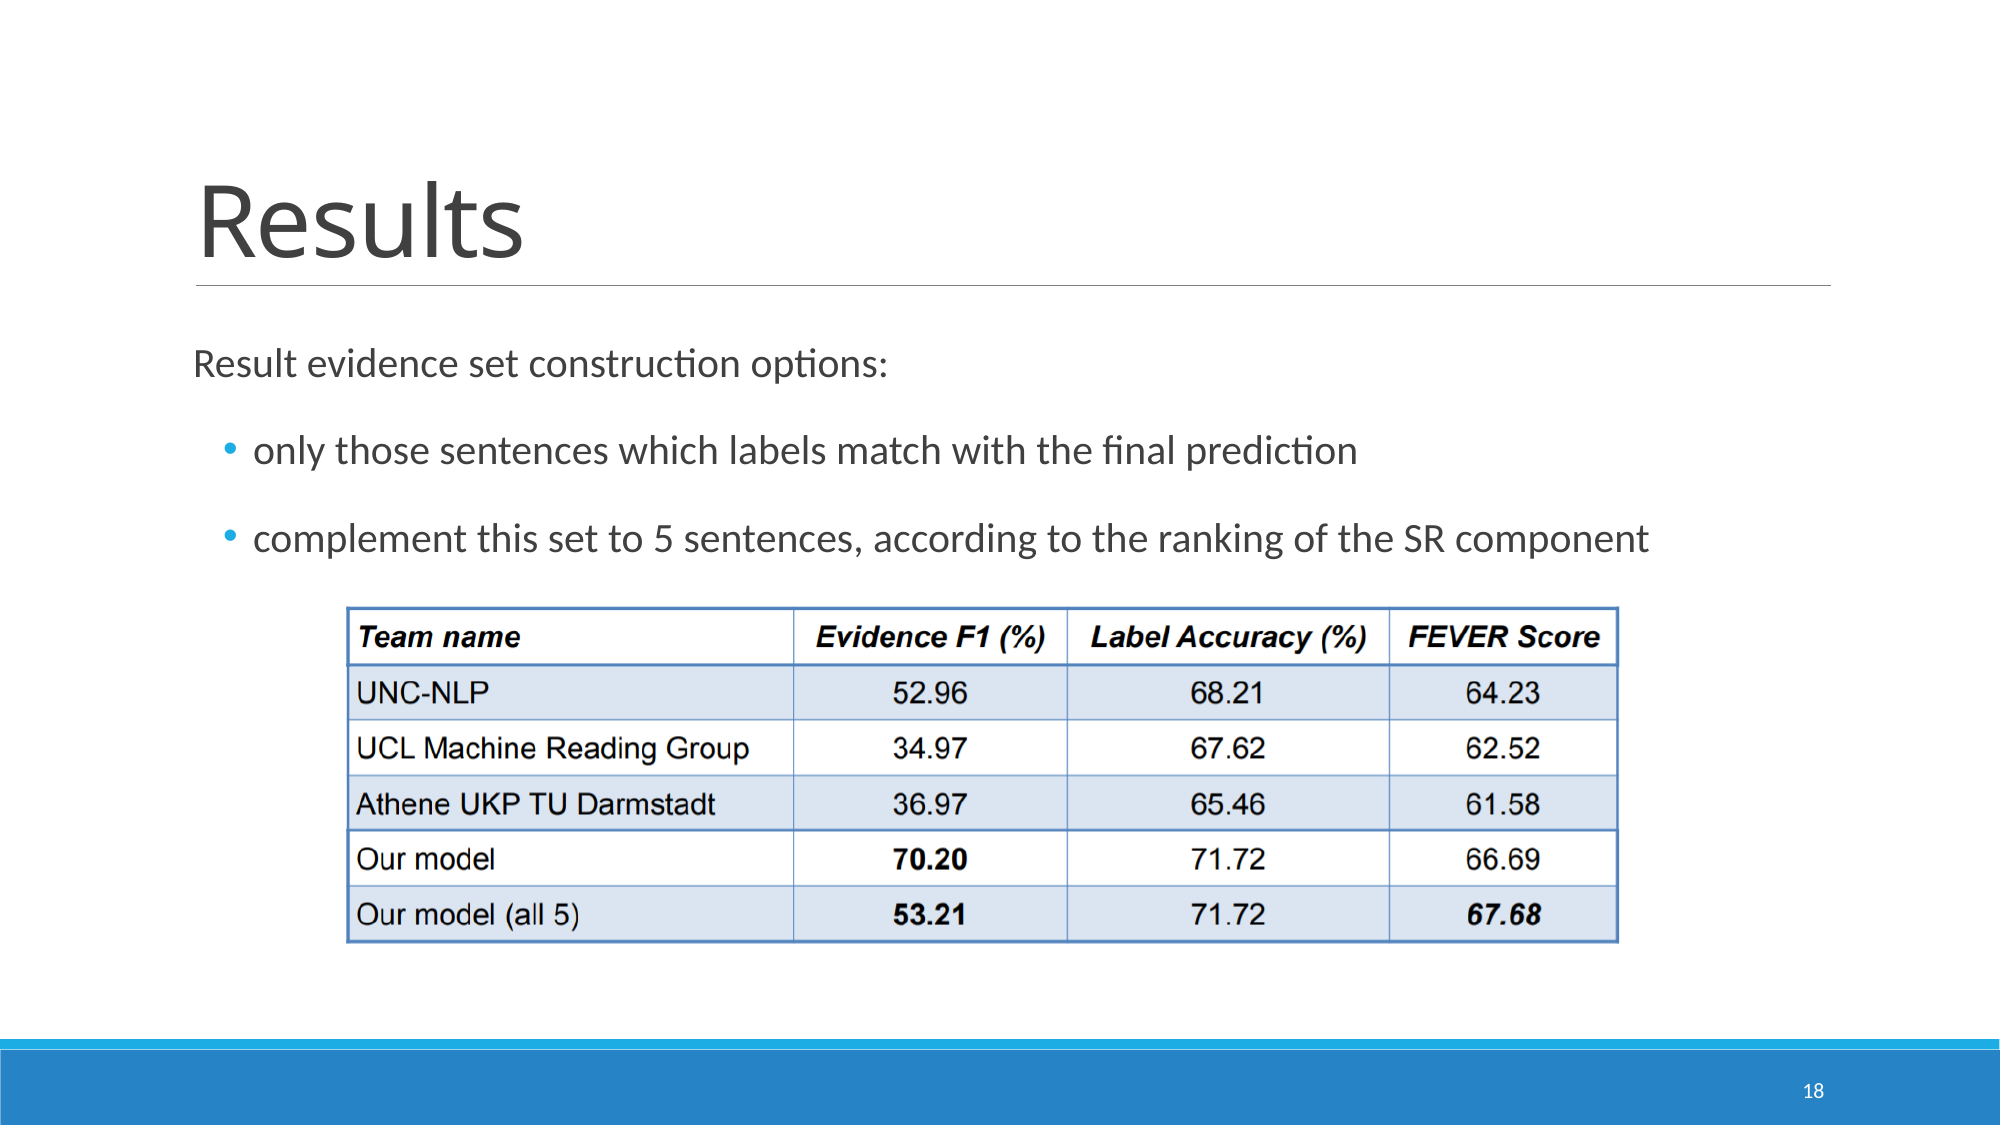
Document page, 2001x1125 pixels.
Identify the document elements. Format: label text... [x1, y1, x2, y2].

picture [339, 601, 1627, 947]
list Result evidence set construction options: only those sentences which labels match with the final prediction complement this set to 5 sentences, according to the ranking of the SR component [160, 302, 1830, 963]
title Results [180, 47, 1830, 285]
slide_number 18 [1624, 1059, 1840, 1120]
